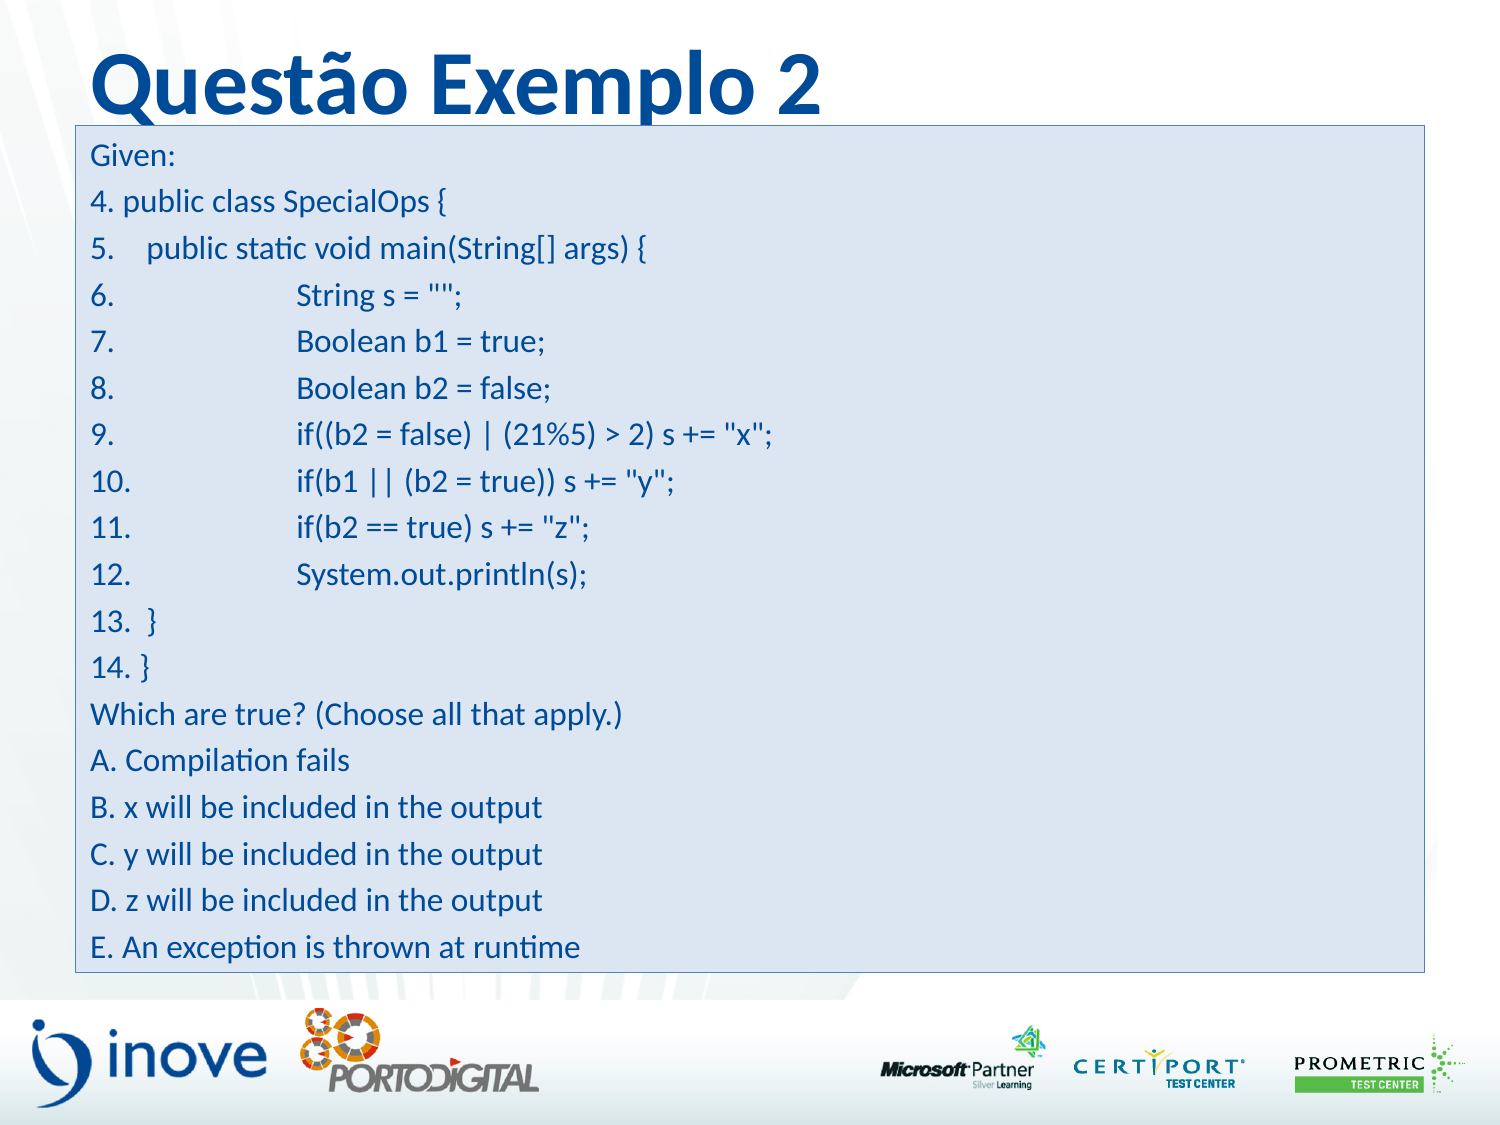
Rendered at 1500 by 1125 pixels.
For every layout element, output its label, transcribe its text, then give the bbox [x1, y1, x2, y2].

picture [0, 0, 1500, 1125]
title Questão Exemplo 2 [75, 0, 1425, 125]
list Given: 4. public class SpecialOps { 5. public static void main(String[] args) { 6. String s = ""; 7. Boolean b1 = true; 8. Boolean b2 = false; 9. if((b2 = false) | (21%5) > 2) s += "x"; 10. if(b1 || (b2 = true)) s += "y"; 11. if(b2 == true) s += "z"; 12. System.out.println(s); 13. } 14. } Which are true? (Choose all that apply.) A. Compilation fails B. x will be included in the output C. y will be included in the output D. z will be included in the output E. An exception is thrown at runtime [75, 125, 1425, 973]
